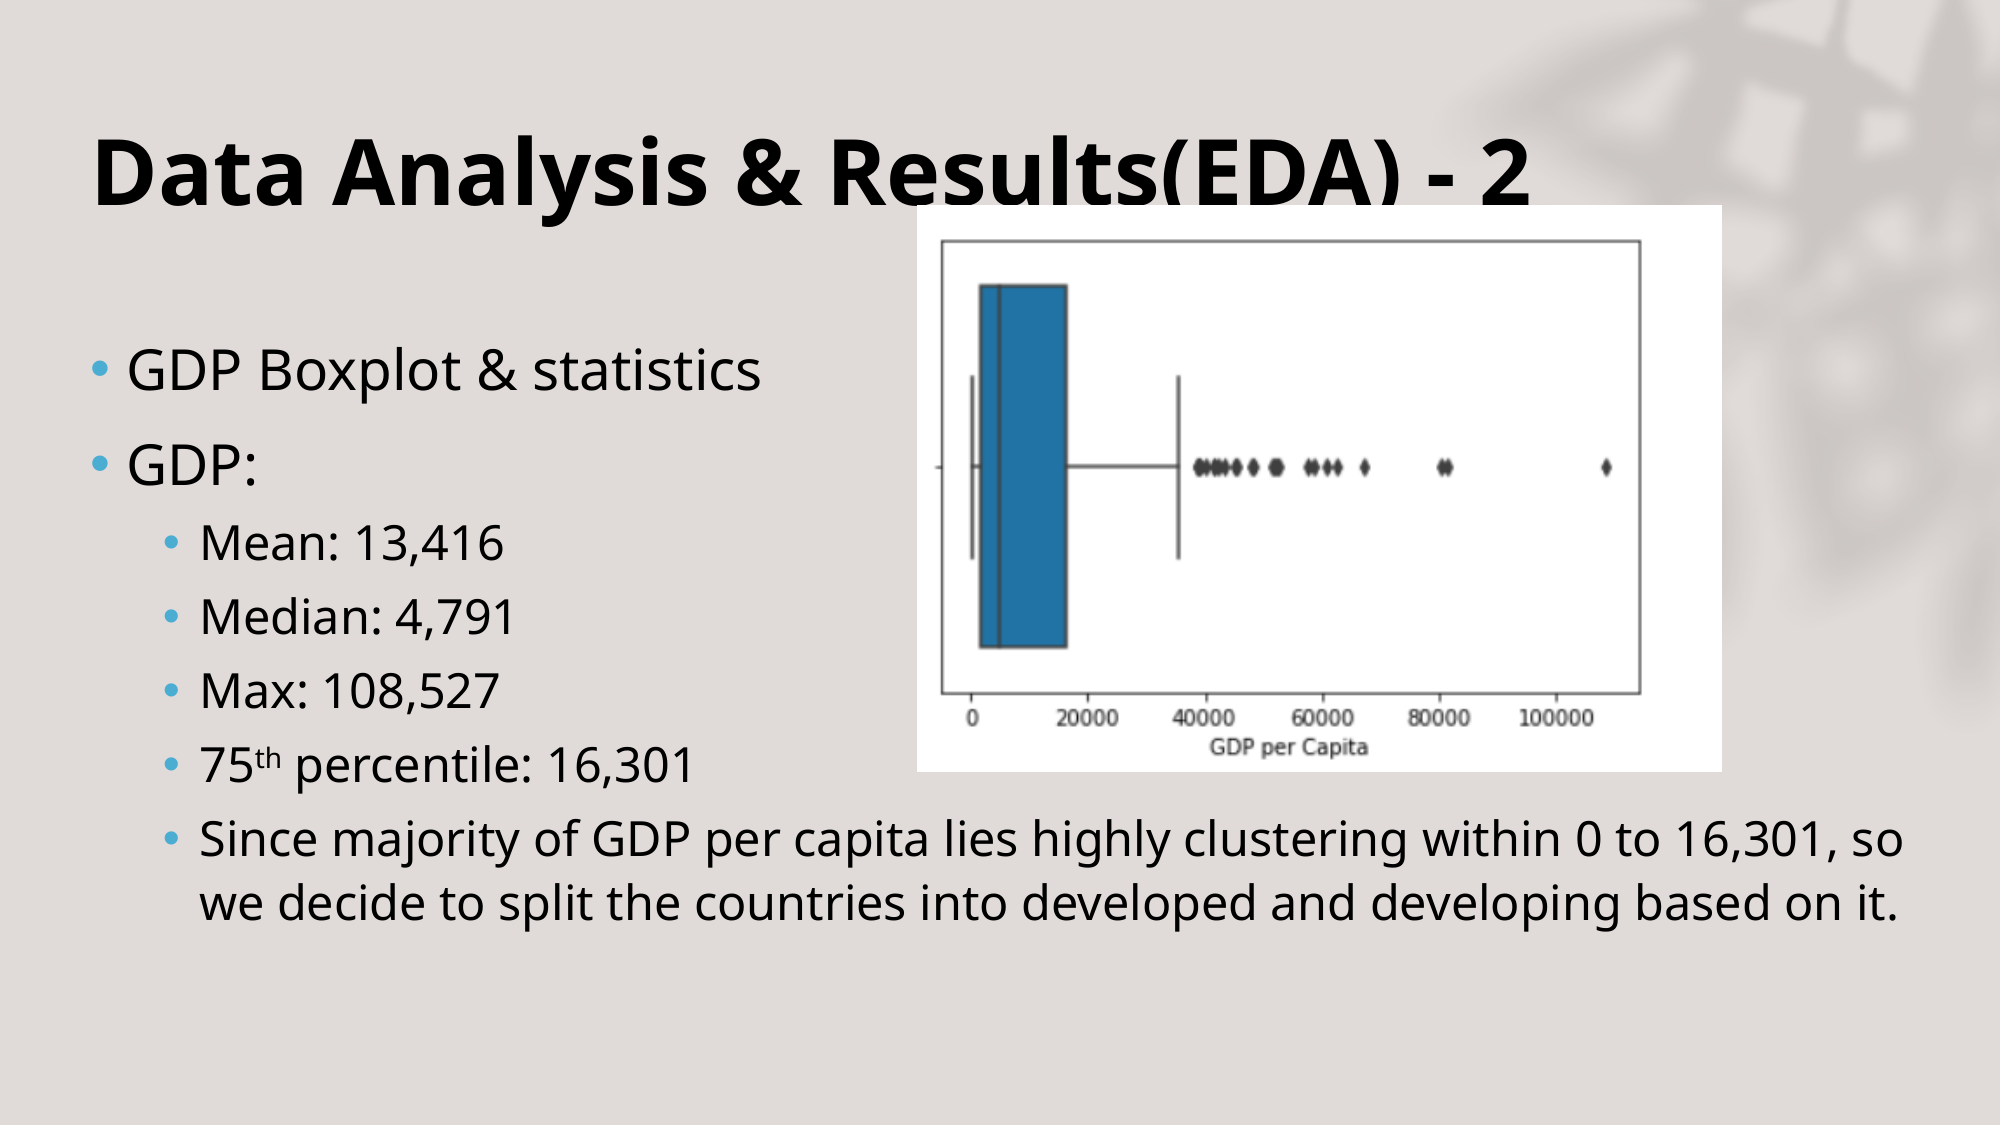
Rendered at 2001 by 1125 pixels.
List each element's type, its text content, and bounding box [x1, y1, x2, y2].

list GDP Boxplot & statistics GDP: Mean: 13,416 Median: 4,791 Max: 108,527 75th percentile: 16,301 Since majority of GDP per capita lies highly clustering within 0 to 16,301, so we decide to split the countries into developed and developing based on it. [75, 319, 1925, 1009]
picture [917, 205, 1722, 772]
title Data Analysis & Results(EDA) - 2 [75, 60, 1863, 278]
